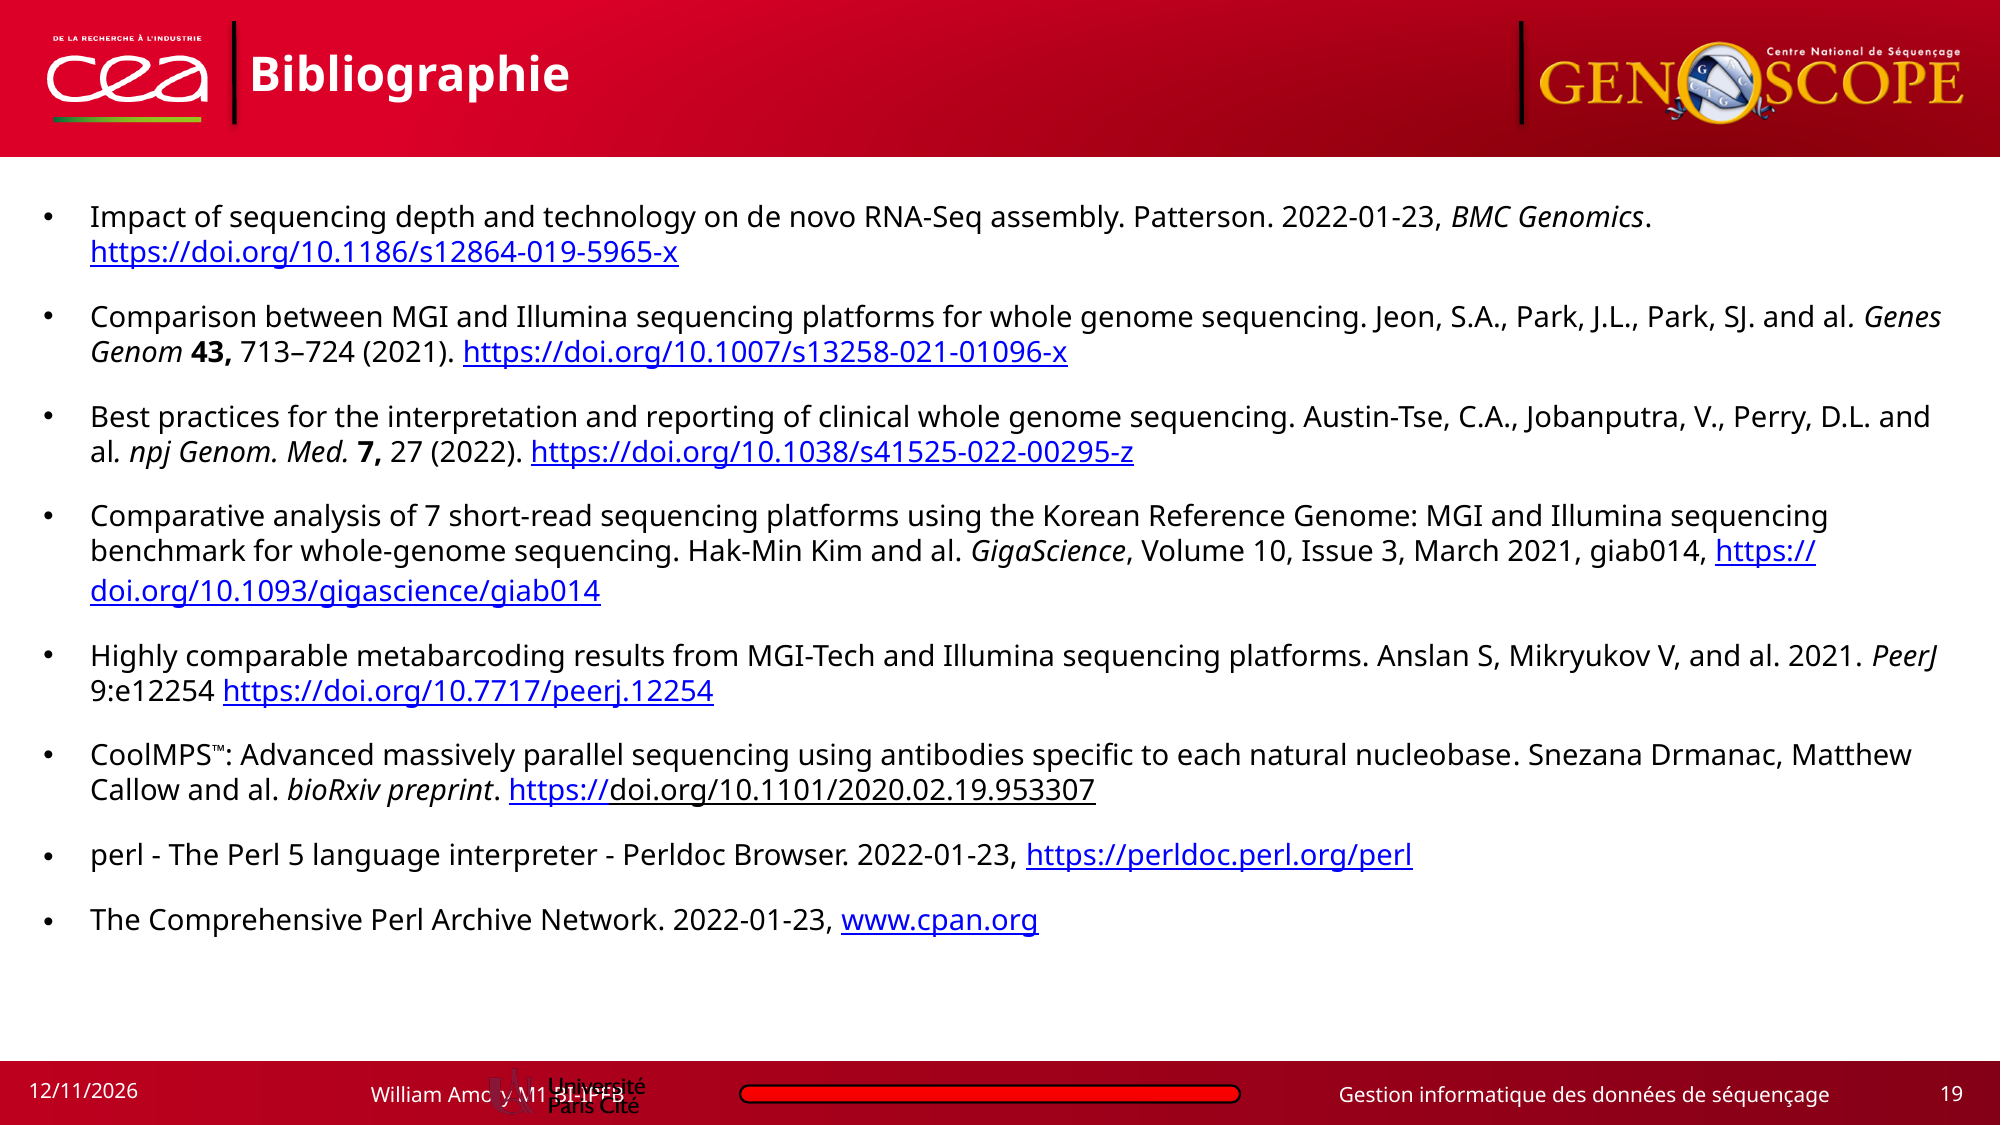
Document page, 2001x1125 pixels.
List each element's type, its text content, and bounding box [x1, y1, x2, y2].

text_box [662, 1059, 2000, 1125]
footer William Amory M1 BI-IPFB Gestion informatique des données de séquençage [209, 1065, 470, 1123]
text_box [737, 1083, 1243, 1105]
text_box Impact of sequencing depth and technology on de novo RNA-Seq assembly. Patterson. 2022-01-23, BMC Genomics. https://doi.org/10.1186/s12864-019-5965-x Comparison between MGI and Illumina sequencing platforms for whole genome sequencing. Jeon, S.A., Park, J.L., Park, SJ. and al. Genes Genom 43, 713–724 (2021). https://doi.org/10.1007/s13258-021-01096-x Best practices for the interpretation and reporting of clinical whole genome sequencing. Austin-Tse, C.A., Jobanputra, V., Perry, D.L. and al. npj Genom. Med. 7, 27 (2022). https://doi.org/10.1038/s41525-022-00295-z Comparative analysis of 7 short-read sequencing platforms using the Korean Reference Genome: MGI and Illumina sequencing benchmark for whole-genome sequencing. Hak-Min Kim and al. GigaScience, Volume 10, Issue 3, March 2021, giab014, https://doi.org/10.1093/gigascience/giab014 Highly comparable metabarcoding results from MGI-Tech and Illumina sequencing platforms. Anslan S, Mikryukov V, and al. 2021. PeerJ 9:e12254 https://doi.org/10.7717/peerj.12254 CoolMPS™: Advanced massively parallel sequencing using antibodies specific to each natural nucleobase. Snezana Drmanac, Matthew Callow and al. bioRxiv preprint. https://doi.org/10.1101/2020.02.19.953307 perl - The Perl 5 language interpreter - Perldoc Browser. 2022-01-23, https://perldoc.perl.org/perl The Comprehensive Perl Archive Network. 2022-01-23, www.cpan.org [28, 191, 1980, 1009]
text_box [0, 1059, 471, 1125]
title [330, 8, 1914, 158]
footer William Amory M1 BI-IPFB Gestion informatique des données de séquençage [663, 1065, 1831, 1123]
picture [0, 0, 2000, 157]
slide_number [28, 1066, 169, 1118]
picture [475, 1057, 658, 1125]
text_box Bibliographie [241, 36, 1514, 109]
slide_number 19 [1867, 1068, 1964, 1121]
